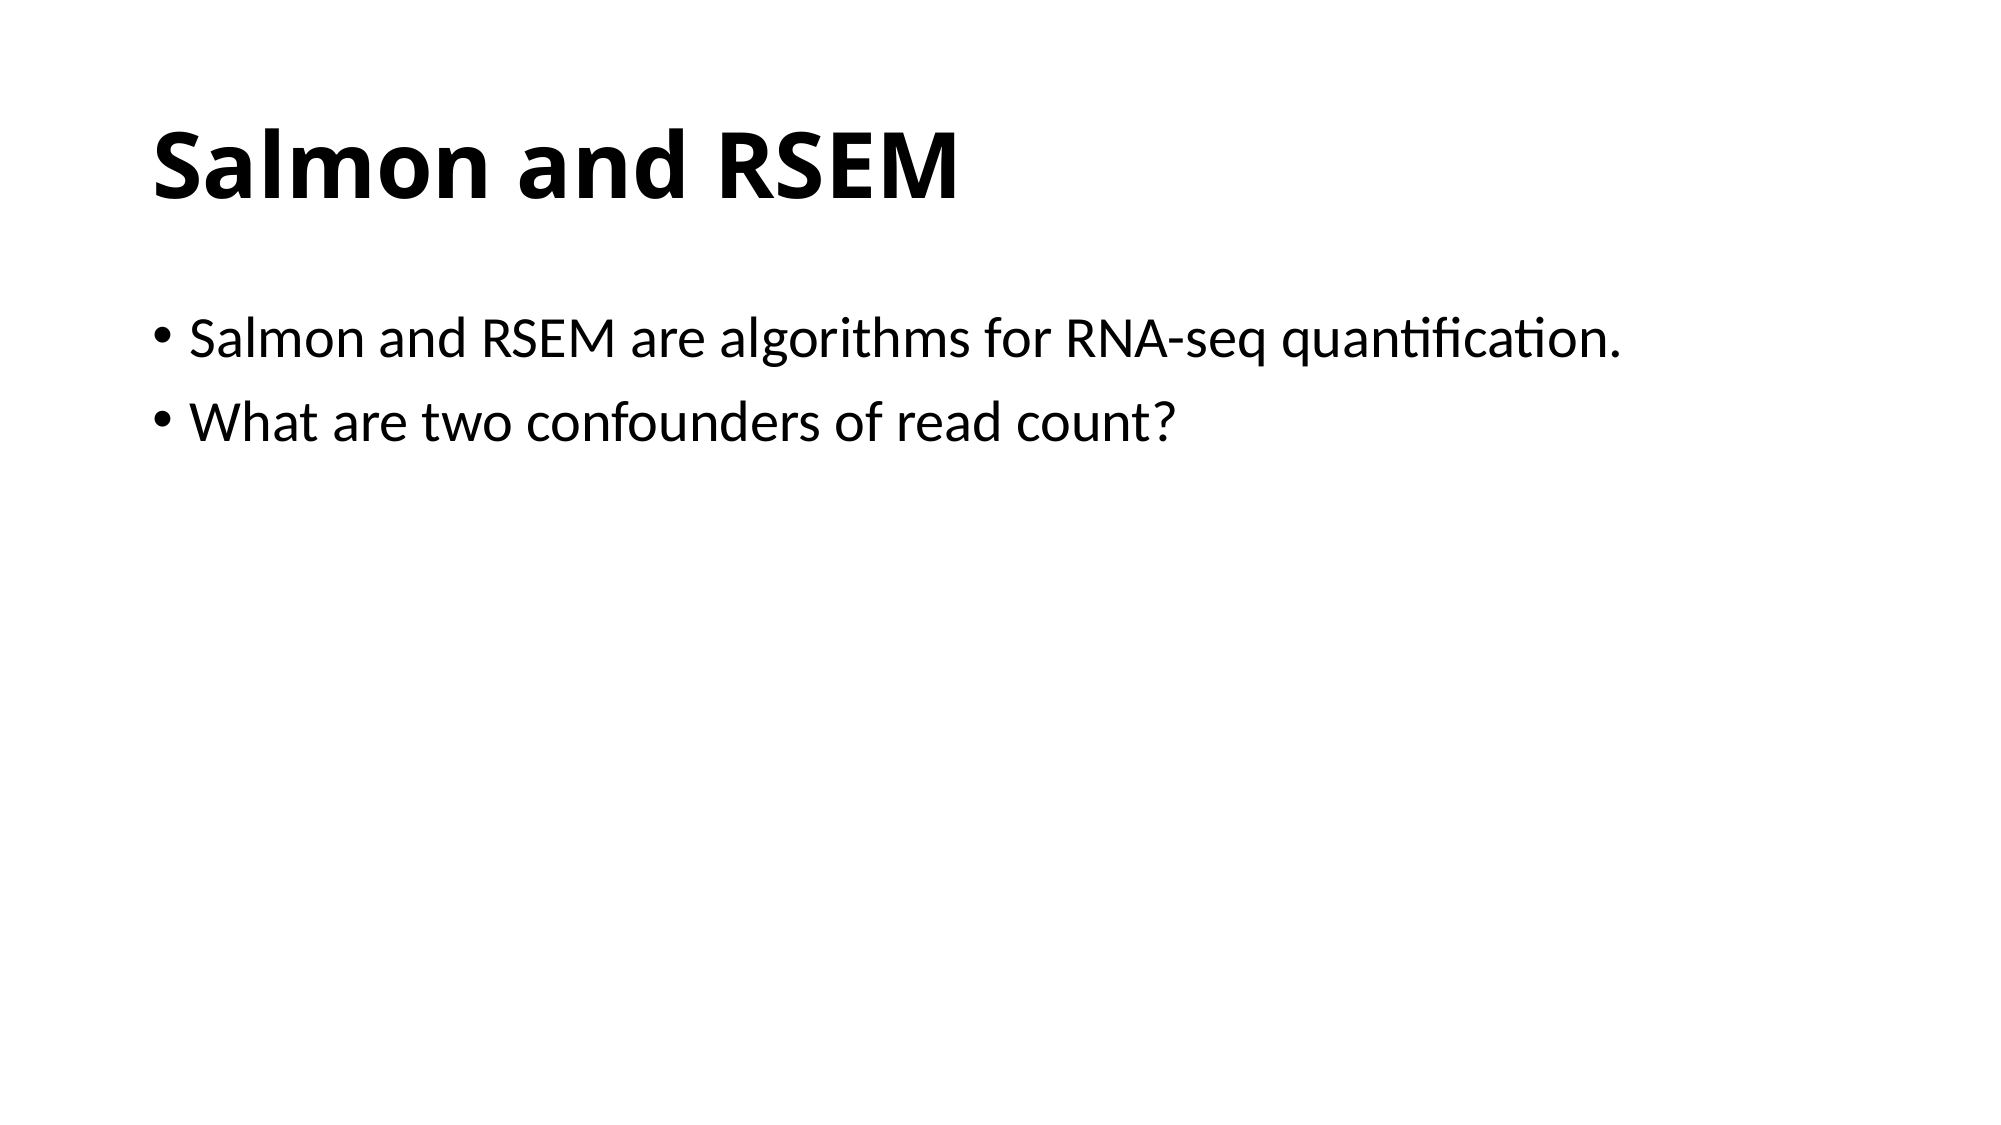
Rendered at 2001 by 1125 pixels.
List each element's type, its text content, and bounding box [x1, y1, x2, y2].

title Salmon and RSEM [137, 59, 1863, 278]
list Salmon and RSEM are algorithms for RNA-seq quantification. What are two confounders of read count? [137, 299, 1863, 1014]
